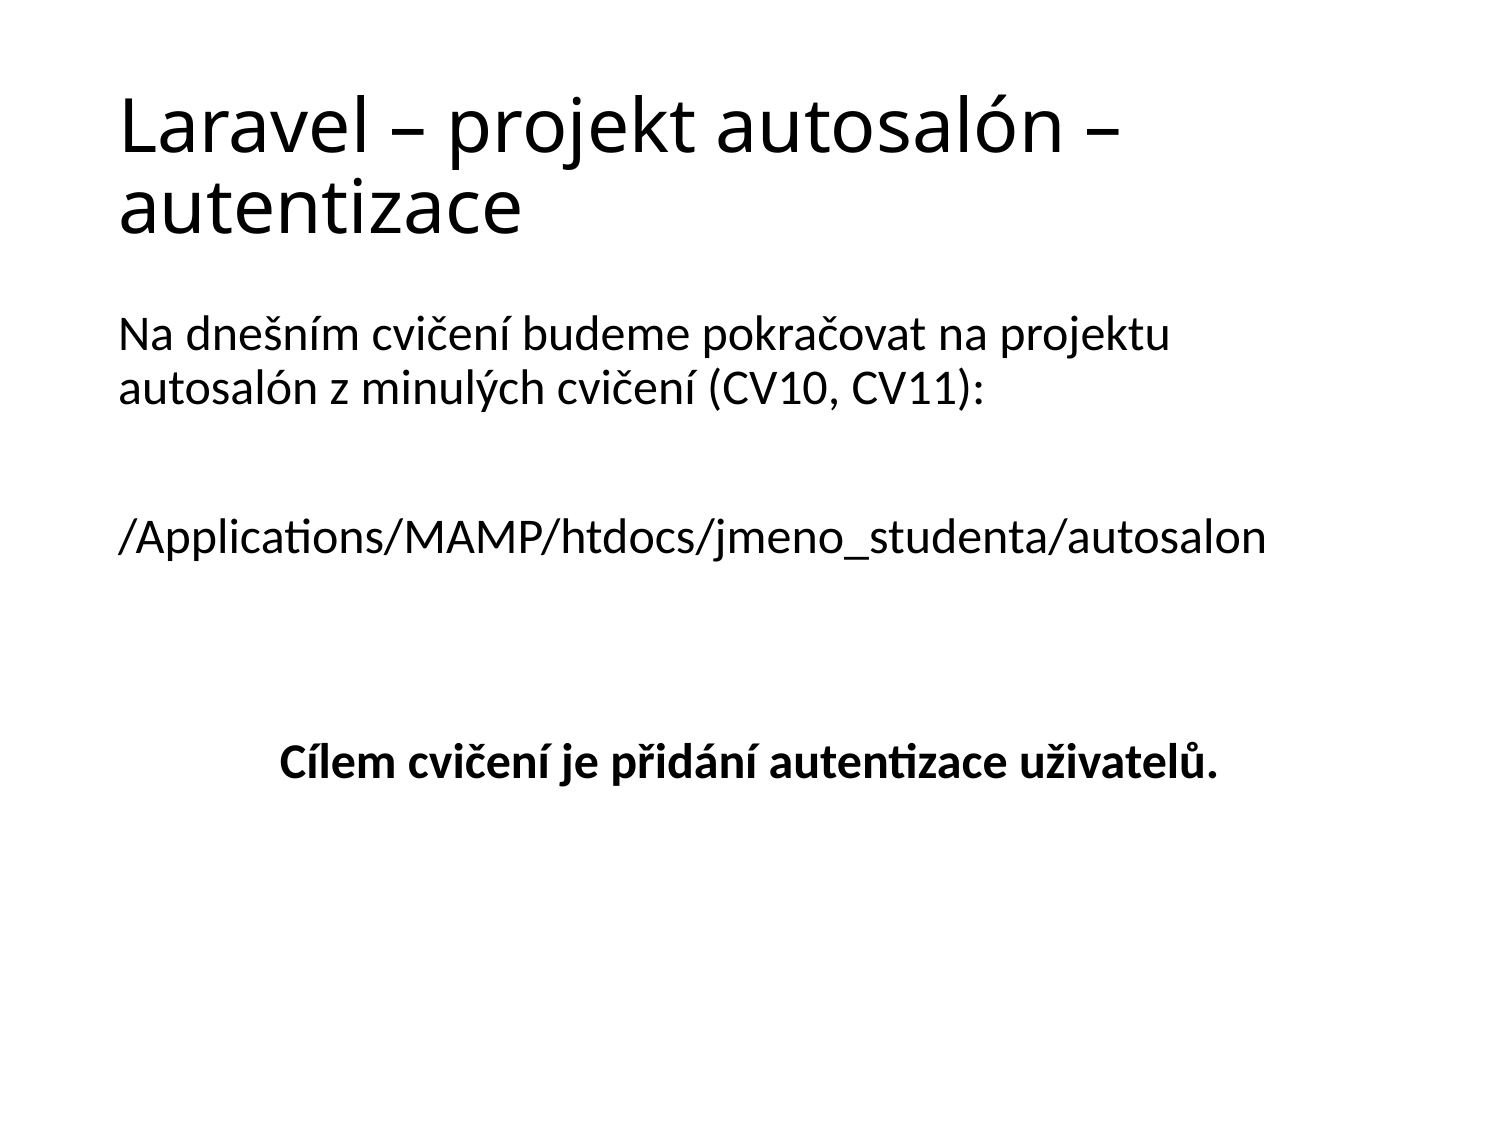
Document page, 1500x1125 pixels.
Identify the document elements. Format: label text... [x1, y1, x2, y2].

list Na dnešním cvičení budeme pokračovat na projektu autosalón z minulých cvičení (CV10, CV11): /Applications/MAMP/htdocs/jmeno_studenta/autosalon Cílem cvičení je přidání autentizace uživatelů. [103, 299, 1397, 1014]
title Laravel – projekt autosalón – autentizace [103, 59, 1397, 278]
